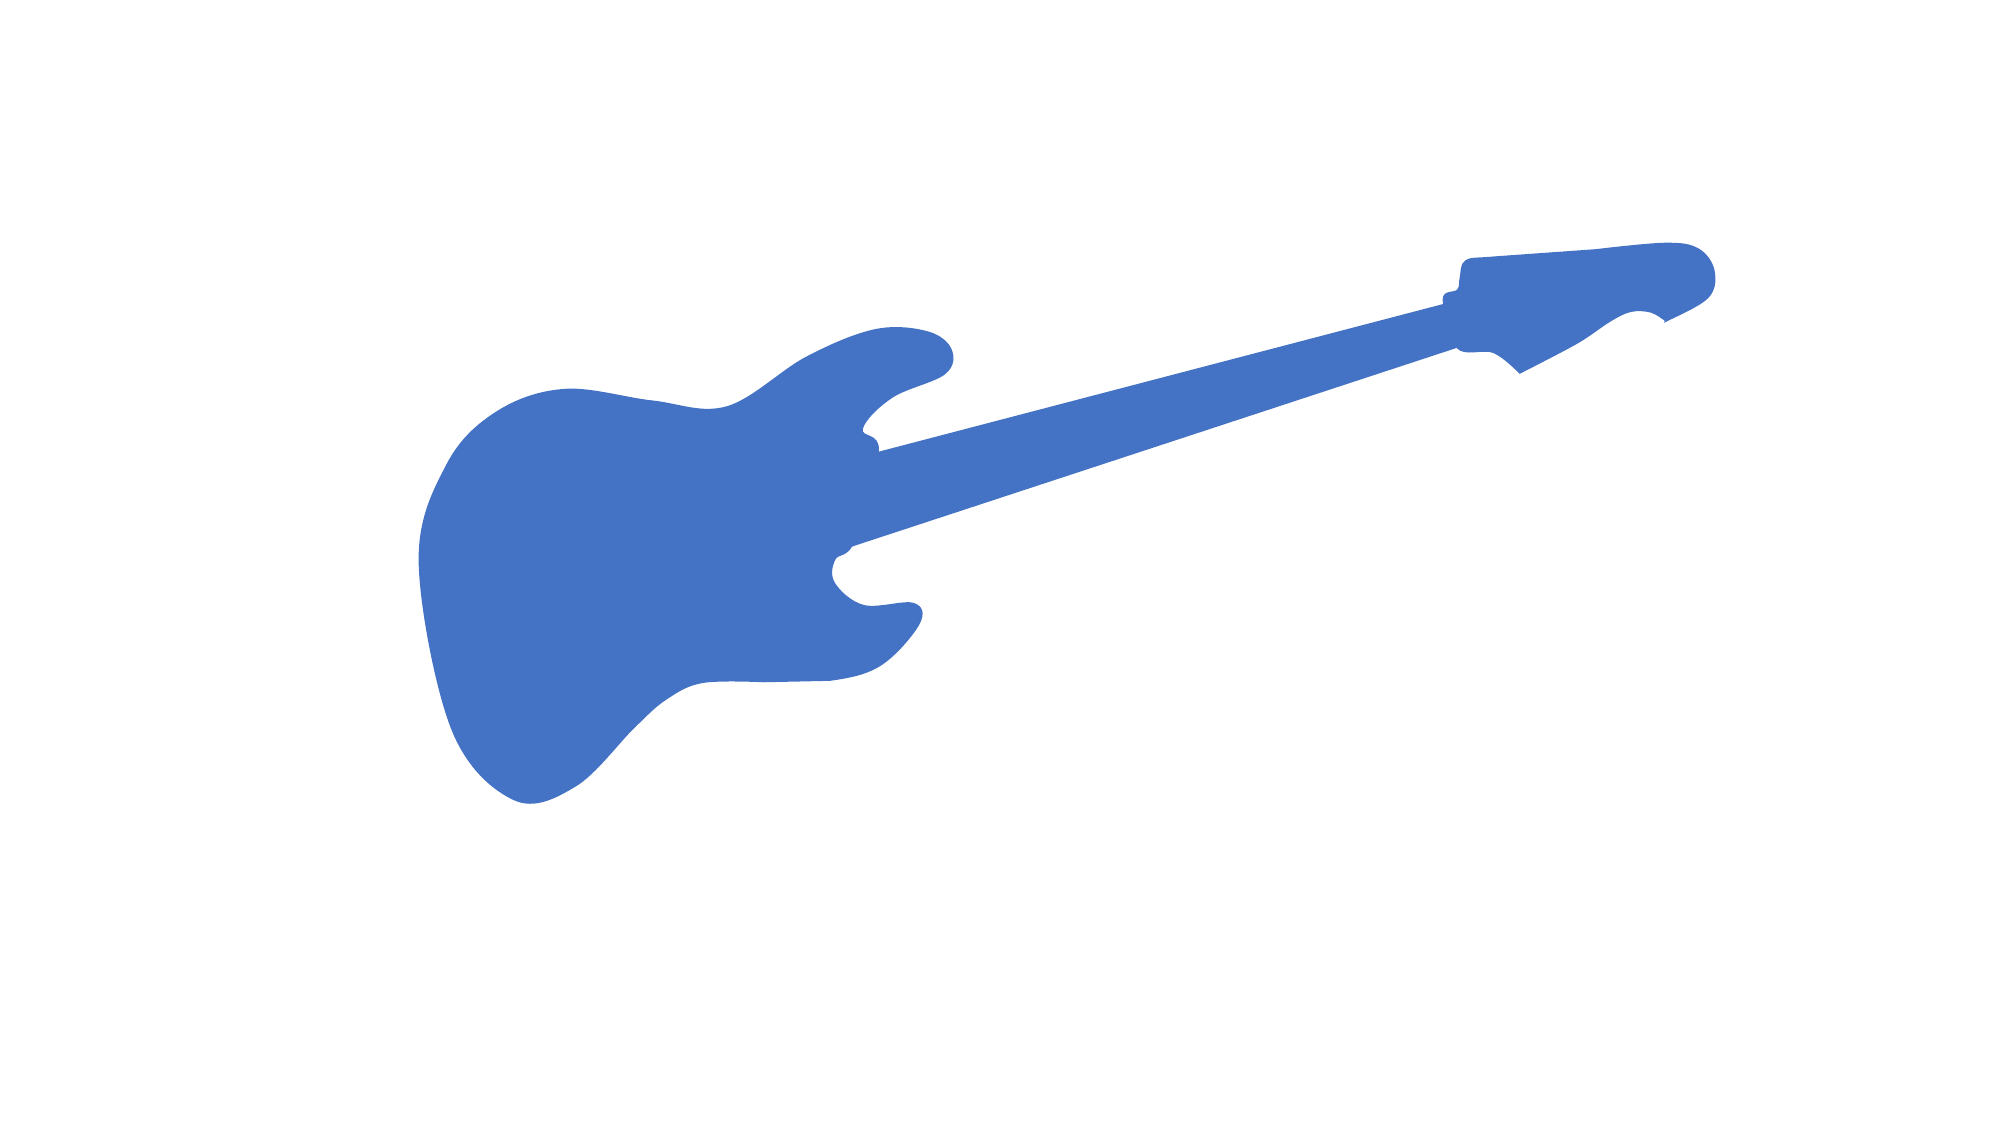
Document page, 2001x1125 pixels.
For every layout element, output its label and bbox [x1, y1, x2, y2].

text_box [823, 303, 1456, 550]
text_box [417, 326, 955, 805]
text_box [1441, 241, 1717, 376]
